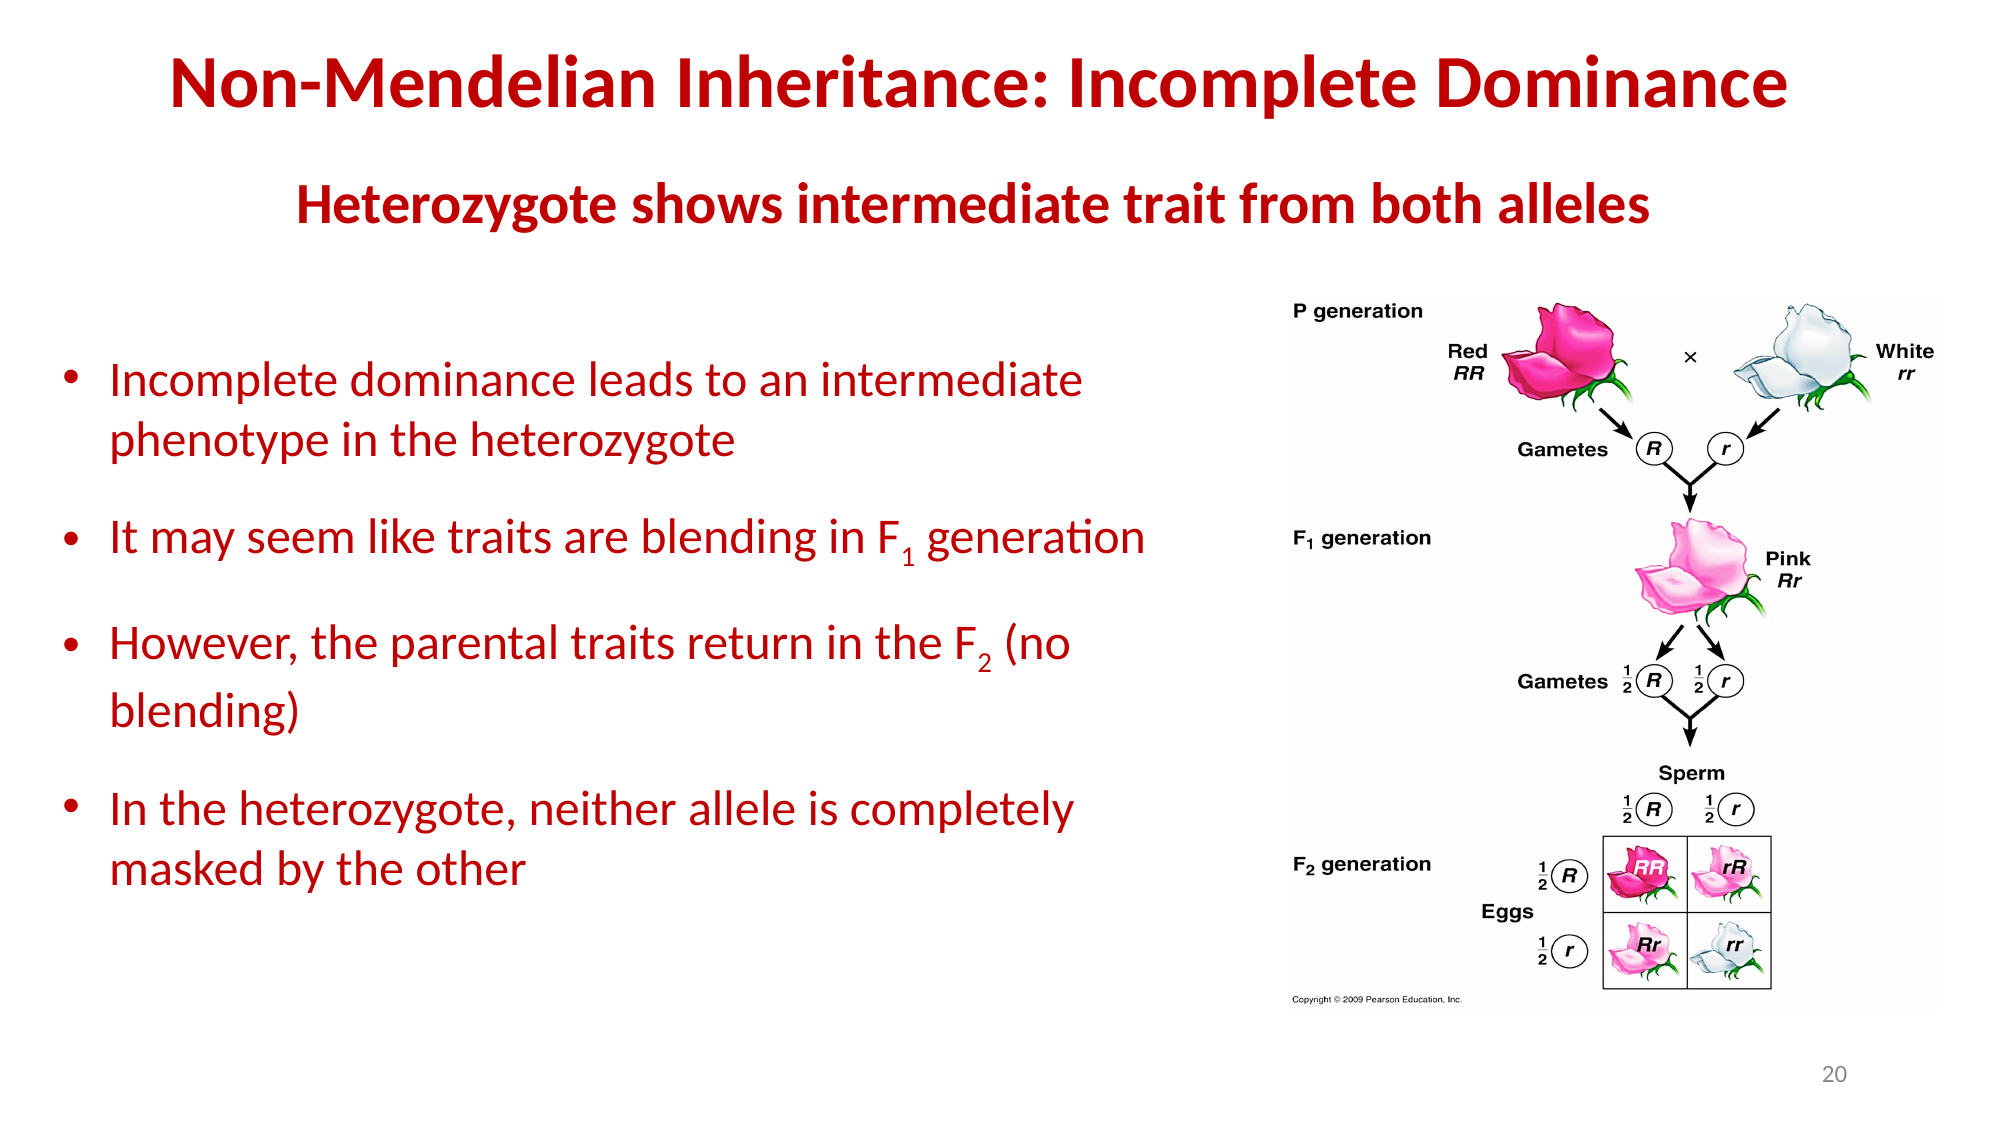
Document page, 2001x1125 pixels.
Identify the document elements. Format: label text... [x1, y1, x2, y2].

text_box Heterozygote shows intermediate trait from both alleles [281, 157, 1683, 244]
text_box Incomplete dominance leads to an intermediate phenotype in the heterozygote It may seem like traits are blending in F1 generation However, the parental traits return in the F2 (no blending) In the heterozygote, neither allele is completely masked by the other [47, 338, 1219, 981]
text_box Non-Mendelian Inheritance: Incomplete Dominance [154, 24, 1809, 125]
picture [1288, 297, 1938, 1011]
slide_number ‹#› [1412, 1042, 1863, 1103]
